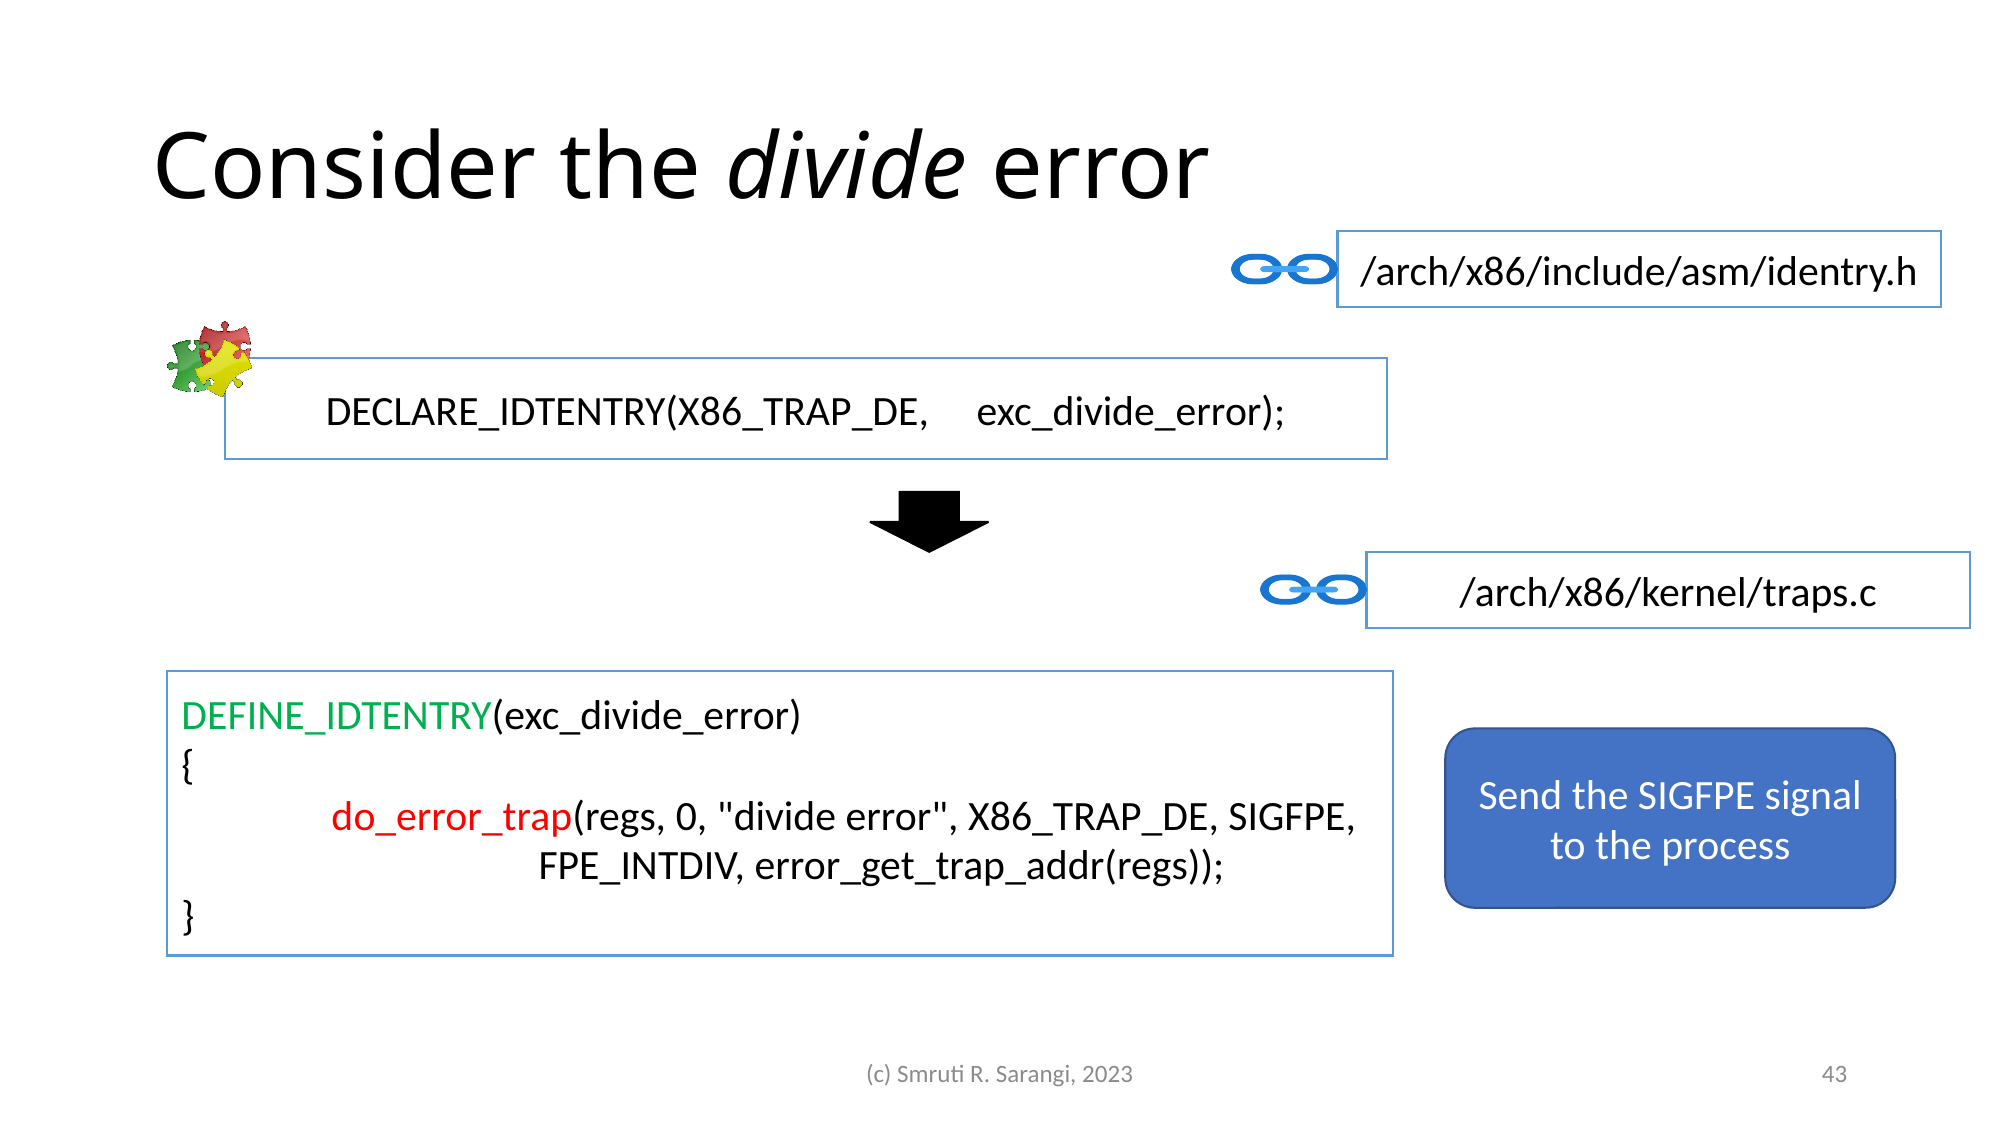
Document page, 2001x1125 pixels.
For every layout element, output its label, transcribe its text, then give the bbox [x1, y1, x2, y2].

slide_number 43 [1412, 1042, 1863, 1103]
picture [1260, 553, 1367, 627]
text_box /arch/x86/kernel/traps.c [1365, 551, 1971, 629]
text_box DEFINE_IDTENTRY(exc_divide_error) { do_error_trap(regs, 0, "divide error", X86_TRAP_DE, SIGFPE, FPE_INTDIV, error_get_trap_addr(regs)); } [166, 670, 1394, 957]
text_box /arch/x86/include/asm/identry.h [1336, 230, 1942, 308]
picture [1231, 232, 1338, 306]
picture [166, 320, 252, 397]
text_box [869, 490, 989, 553]
title Consider the divide error [137, 59, 1863, 278]
text_box DECLARE_IDTENTRY(X86_TRAP_DE, exc_divide_error); [224, 357, 1388, 460]
footer (c) Smruti R. Sarangi, 2023 [662, 1042, 1338, 1103]
text_box Send the SIGFPE signal to the process [1444, 727, 1897, 909]
